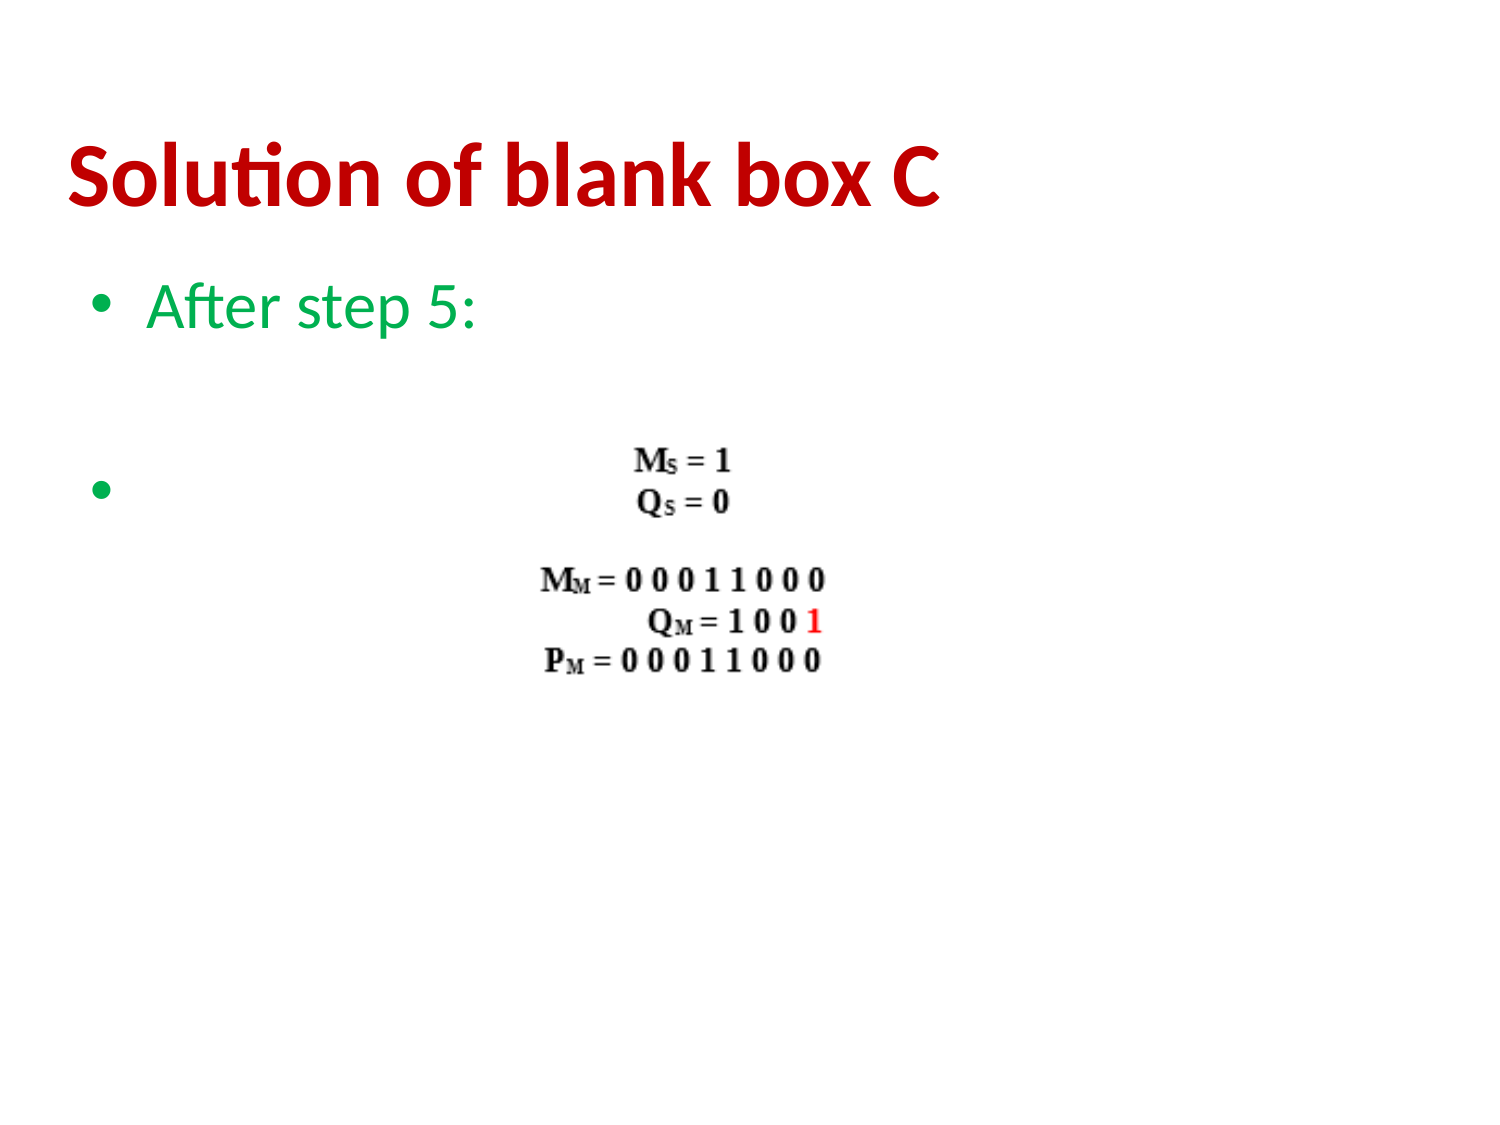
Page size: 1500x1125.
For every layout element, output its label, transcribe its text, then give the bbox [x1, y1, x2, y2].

text_box After step 5: [74, 254, 1425, 1030]
text_box Solution of blank box C [52, 100, 1440, 240]
picture [465, 405, 916, 706]
